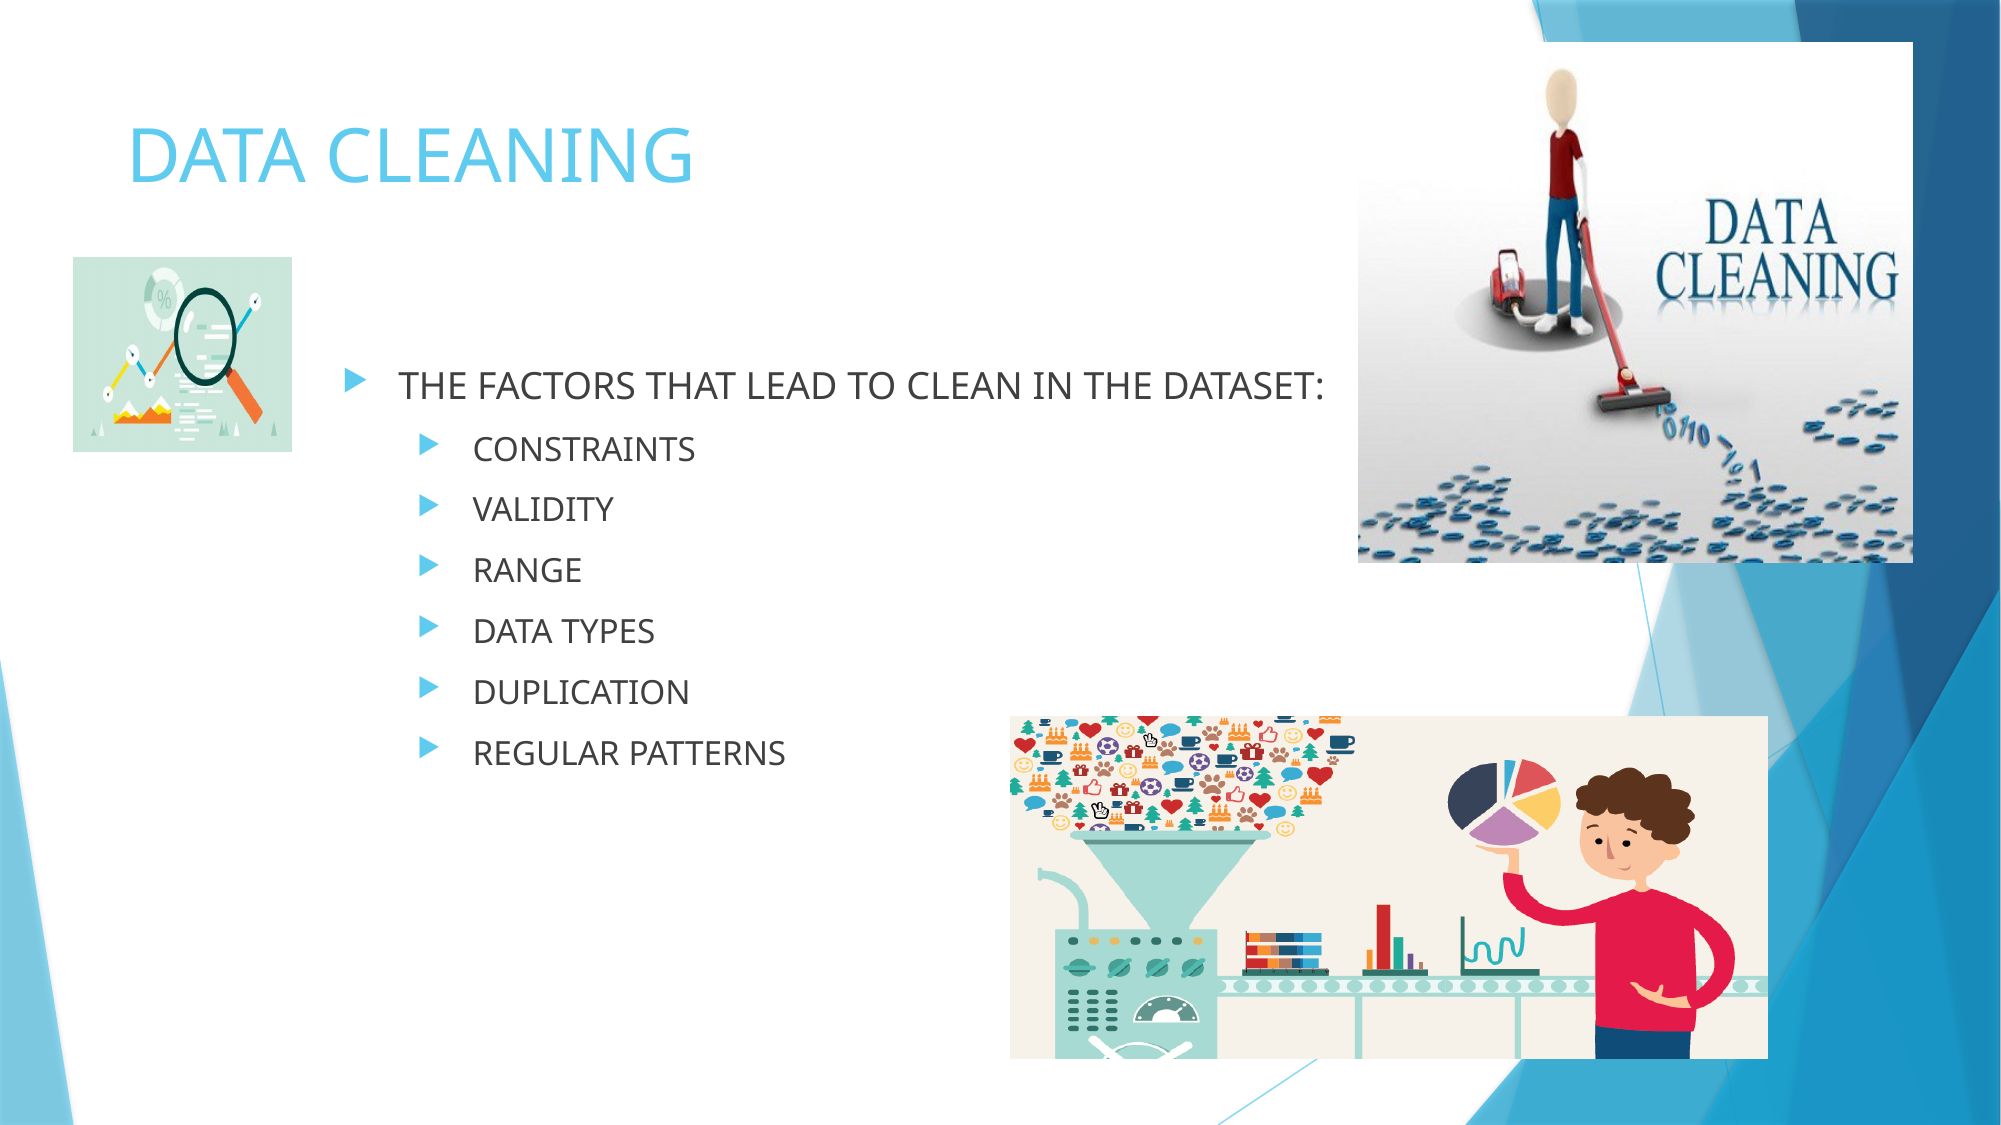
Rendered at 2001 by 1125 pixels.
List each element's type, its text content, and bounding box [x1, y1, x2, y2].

title DATA CLEANING [111, 99, 1353, 317]
picture [72, 257, 293, 452]
picture [1009, 715, 1768, 1059]
picture [1357, 41, 1913, 563]
list THE FACTORS THAT LEAD TO CLEAN IN THE DATASET: CONSTRAINTS VALIDITY RANGE DATA TYPES DUPLICATION REGULAR PATTERNS [326, 354, 1694, 992]
